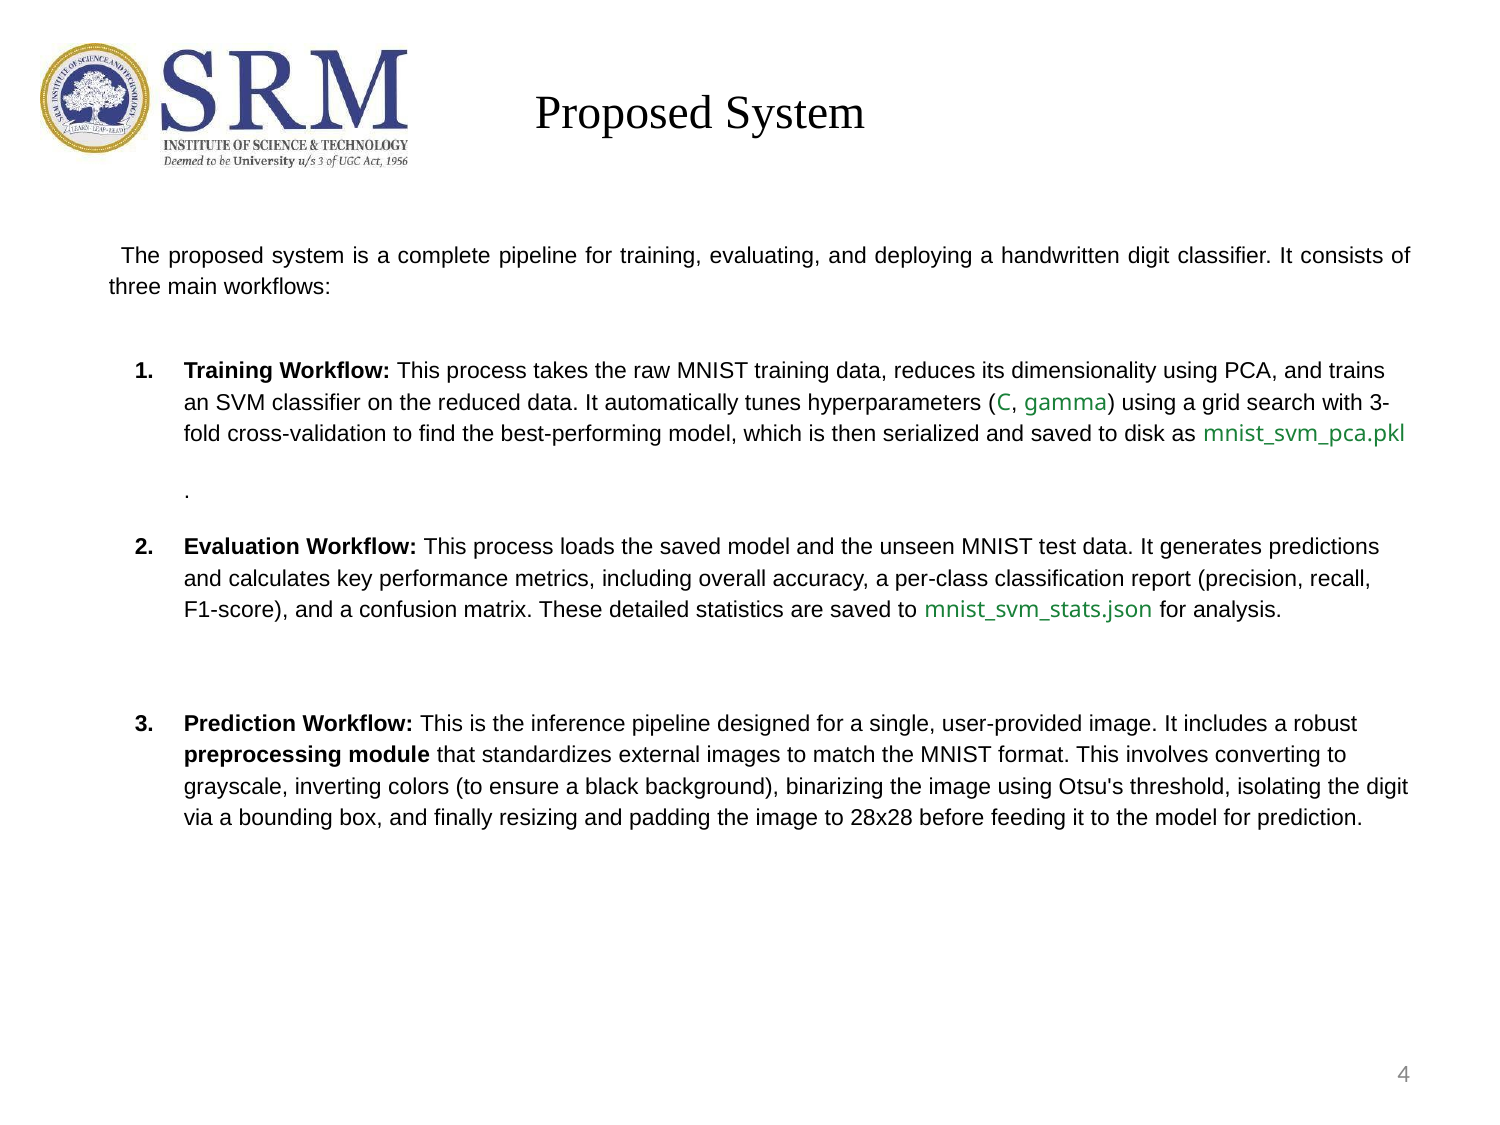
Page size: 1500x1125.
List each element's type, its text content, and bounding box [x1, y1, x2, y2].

picture [40, 43, 408, 168]
title Proposed System [75, 15, 1425, 204]
slide_number ‹#› [1074, 1042, 1425, 1103]
text_box The proposed system is a complete pipeline for training, evaluating, and deploying a handwritten digit classifier. It consists of three main workflows: Training Workflow: This process takes the raw MNIST training data, reduces its dimensionality using PCA, and trains an SVM classifier on the reduced data. It automatically tunes hyperparameters (C, gamma) using a grid search with 3-fold cross-validation to find the best-performing model, which is then serialized and saved to disk as mnist_svm_pca.pkl . Evaluation Workflow: This process loads the saved model and the unseen MNIST test data. It generates predictions and calculates key performance metrics, including overall accuracy, a per-class classification report (precision, recall, F1-score), and a confusion matrix. These detailed statistics are saved to mnist_svm_stats.json for analysis. Prediction Workflow: This is the inference pipeline designed for a single, user-provided image. It includes a robust preprocessing module that standardizes external images to match the MNIST format. This involves converting to grayscale, inverting colors (to ensure a black background), binarizing the image using Otsu's threshold, isolating the digit via a bounding box, and finally resizing and padding the image to 28x28 before feeding it to the model for prediction. [93, 214, 1427, 913]
list [57, 172, 1408, 916]
